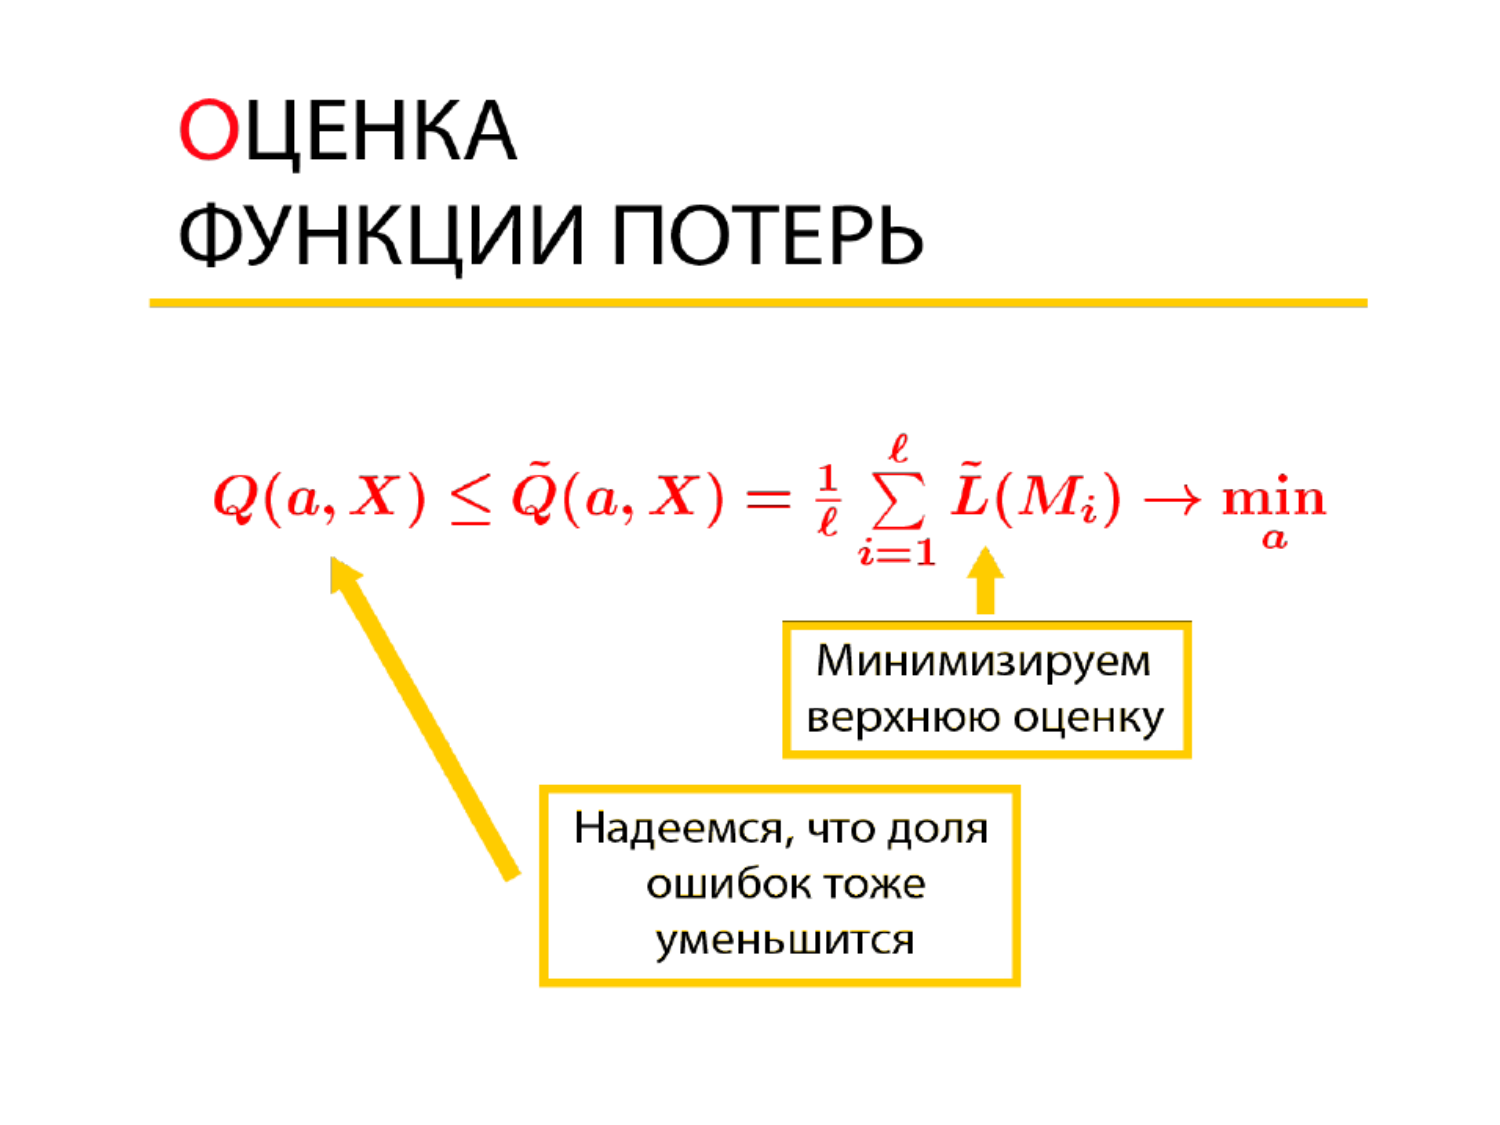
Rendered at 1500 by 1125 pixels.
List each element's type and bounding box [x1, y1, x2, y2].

picture [100, 83, 1400, 1042]
